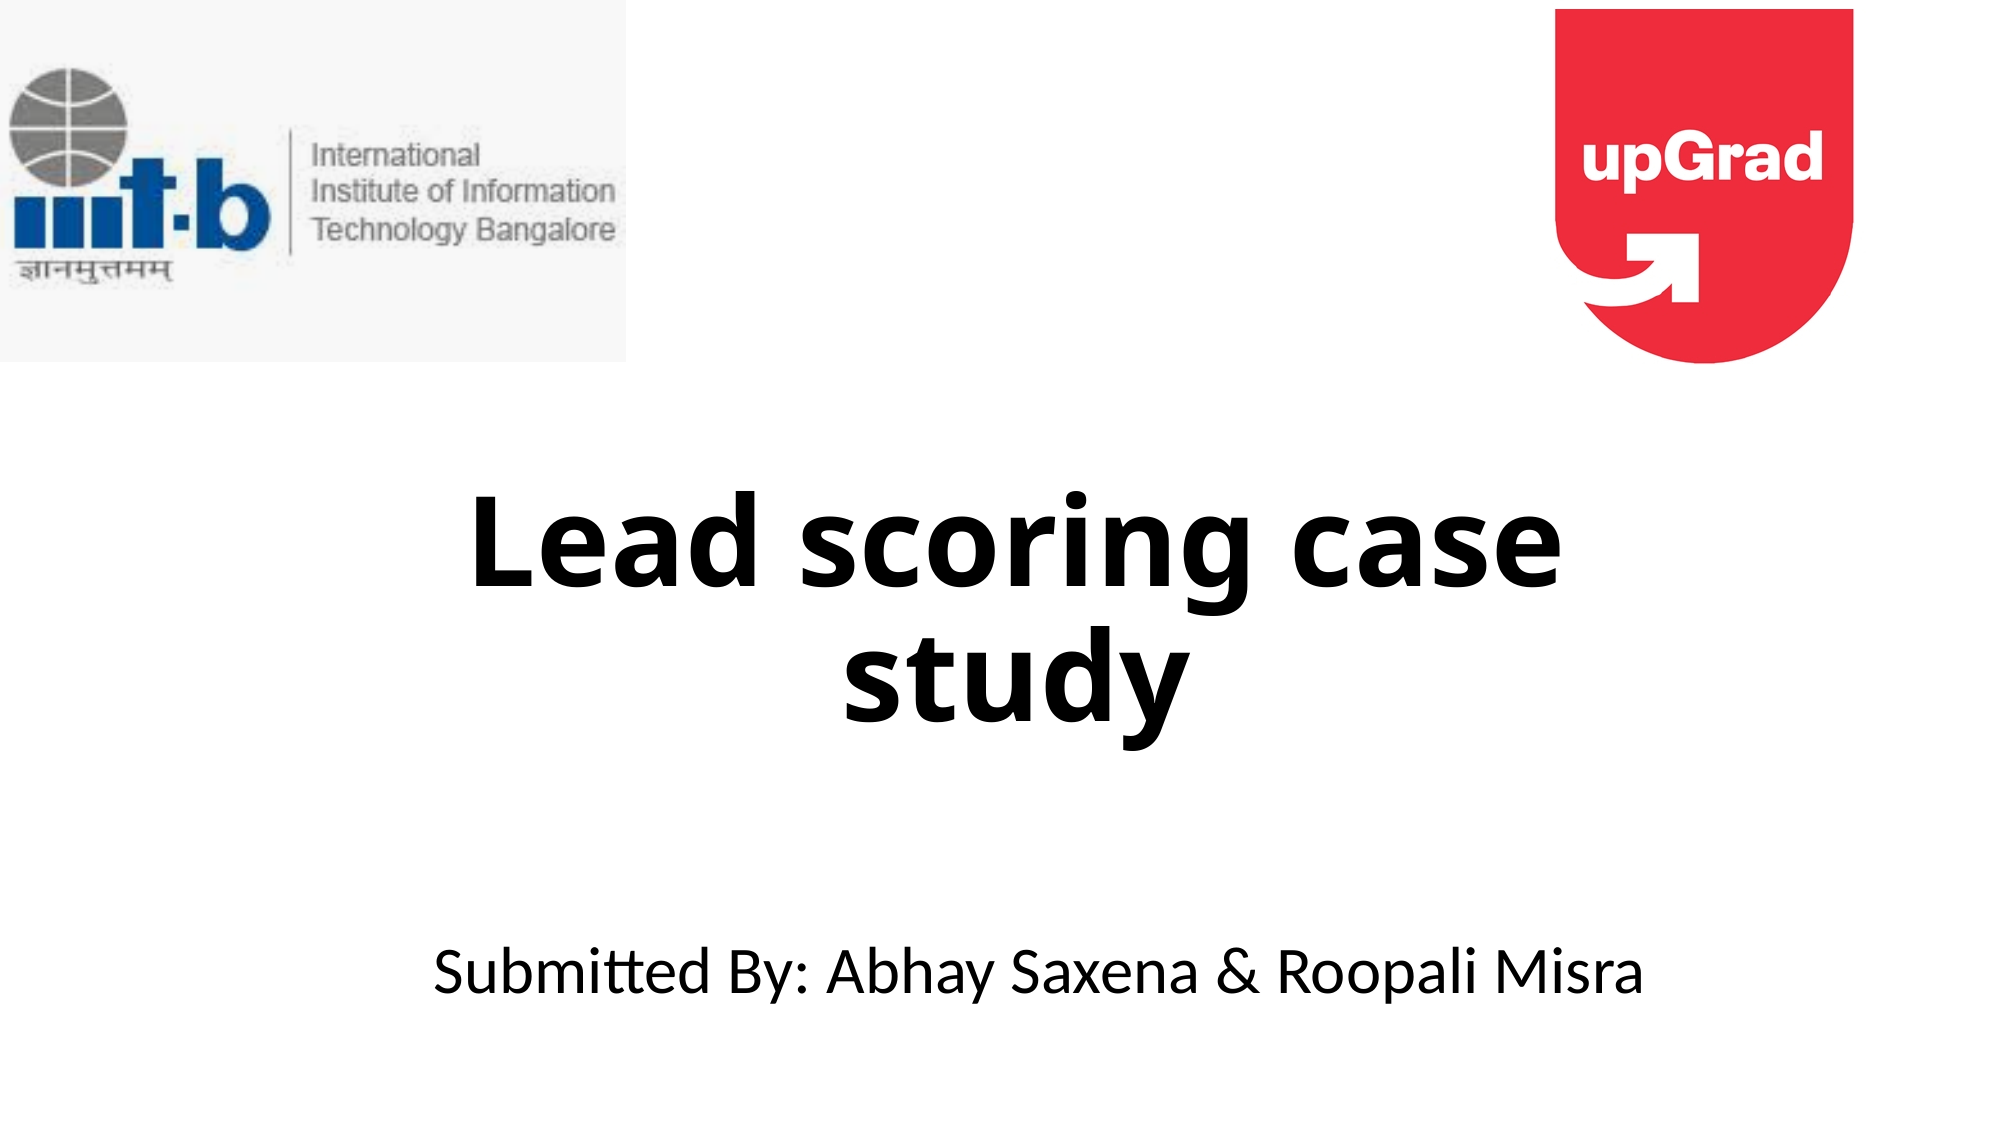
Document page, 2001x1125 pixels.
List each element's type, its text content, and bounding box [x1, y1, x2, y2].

title Lead scoring case study [266, 363, 1767, 756]
picture [0, 0, 626, 362]
subtitle Submitted By: Abhay Saxena & Roopali Misra [290, 928, 1791, 1051]
picture [1407, 0, 2000, 395]
